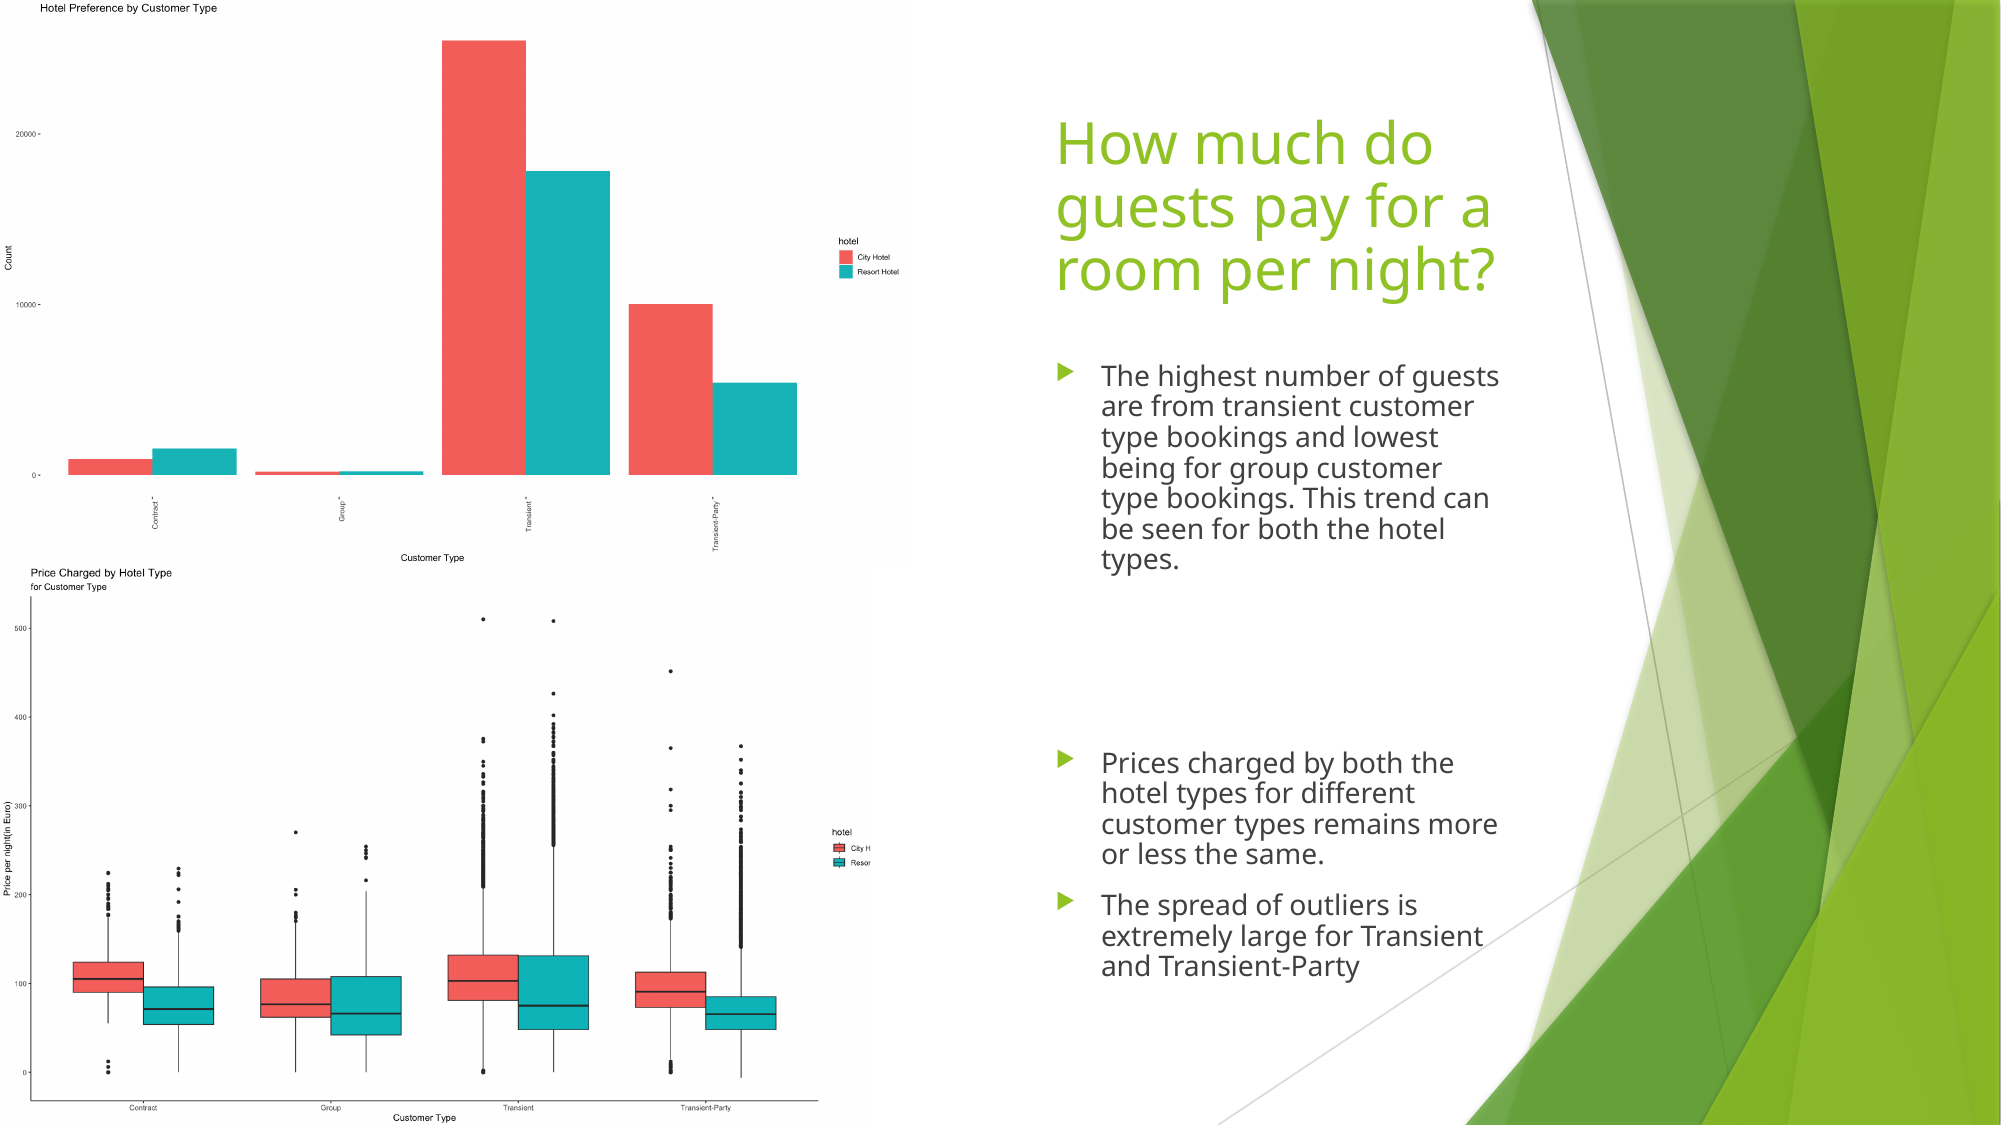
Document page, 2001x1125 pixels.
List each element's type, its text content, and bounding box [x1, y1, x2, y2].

title How much do guests pay for a room per night? [1040, 99, 1522, 317]
text_box The highest number of guests are from transient customer type bookings and lowest being for group customer type bookings. This trend can be seen for both the hotel types. Prices charged by both the hotel types for different customer types remains more or less the same. The spread of outliers is extremely large for Transient and Transient-Party [1040, 354, 1522, 991]
picture [0, 0, 908, 1125]
